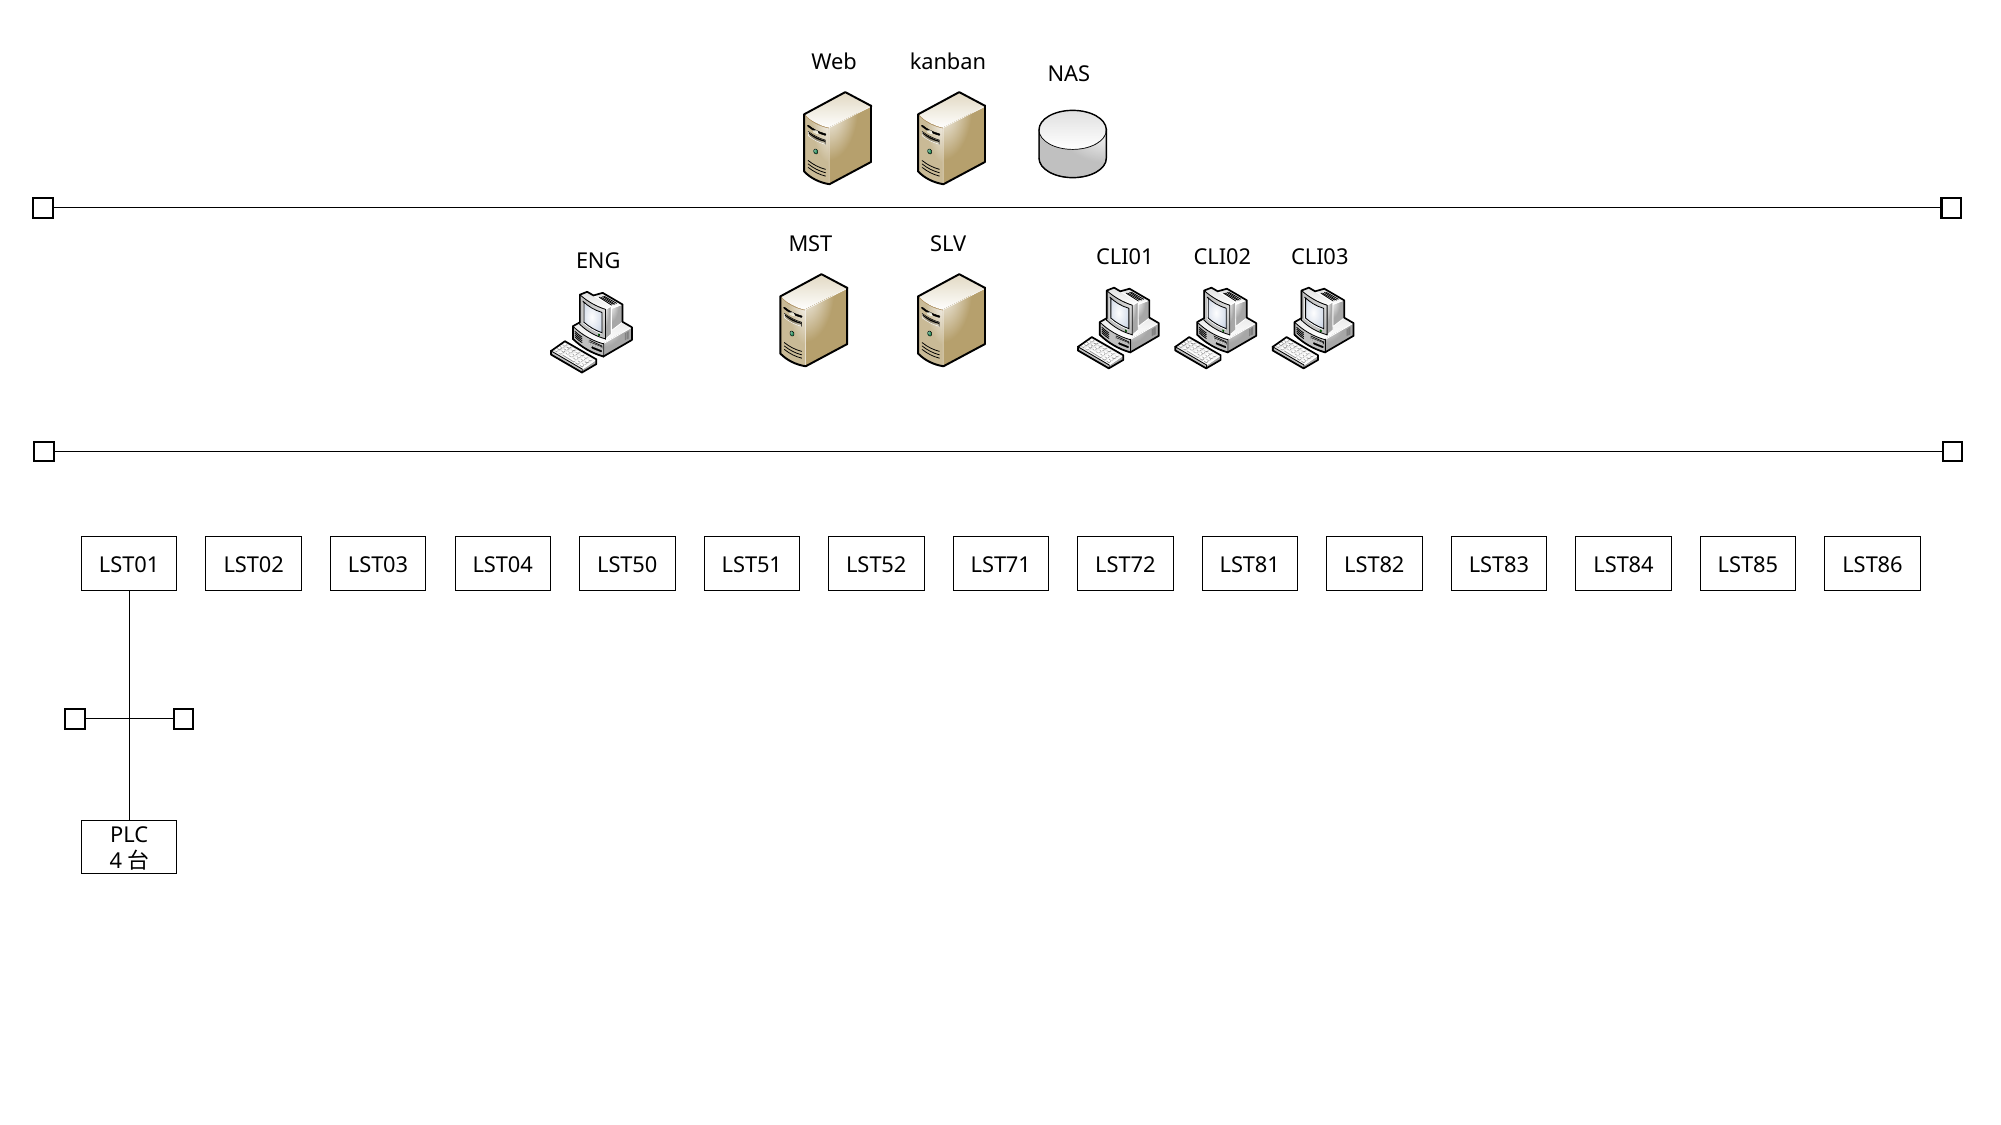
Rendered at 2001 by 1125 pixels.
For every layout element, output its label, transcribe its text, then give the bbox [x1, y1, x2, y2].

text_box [526, 230, 670, 375]
text_box LST84 [1575, 536, 1672, 591]
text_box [1150, 226, 1248, 371]
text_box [738, 212, 882, 369]
text_box LST51 [704, 536, 800, 591]
text_box LST03 [330, 536, 426, 591]
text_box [882, 212, 1020, 369]
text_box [762, 30, 906, 187]
text_box LST50 [579, 536, 676, 591]
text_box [130, 709, 194, 729]
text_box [997, 42, 1141, 180]
text_box LST83 [1451, 536, 1547, 591]
text_box LST71 [953, 536, 1049, 591]
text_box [906, 30, 1020, 187]
text_box LST04 [455, 536, 551, 591]
text_box LST01 [81, 536, 177, 591]
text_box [65, 709, 129, 729]
text_box LST85 [1700, 536, 1796, 591]
text_box [1940, 197, 1962, 219]
text_box [1942, 441, 1963, 462]
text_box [1053, 226, 1150, 371]
text_box LST52 [828, 536, 925, 591]
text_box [1248, 226, 1392, 371]
text_box LST02 [205, 536, 302, 591]
text_box LST72 [1077, 536, 1174, 591]
text_box LST81 [1202, 536, 1298, 591]
text_box LST82 [1326, 536, 1423, 591]
text_box [33, 441, 55, 462]
text_box LST86 [1824, 536, 1921, 591]
text_box [32, 197, 54, 219]
text_box PLC 4台 [81, 820, 177, 874]
